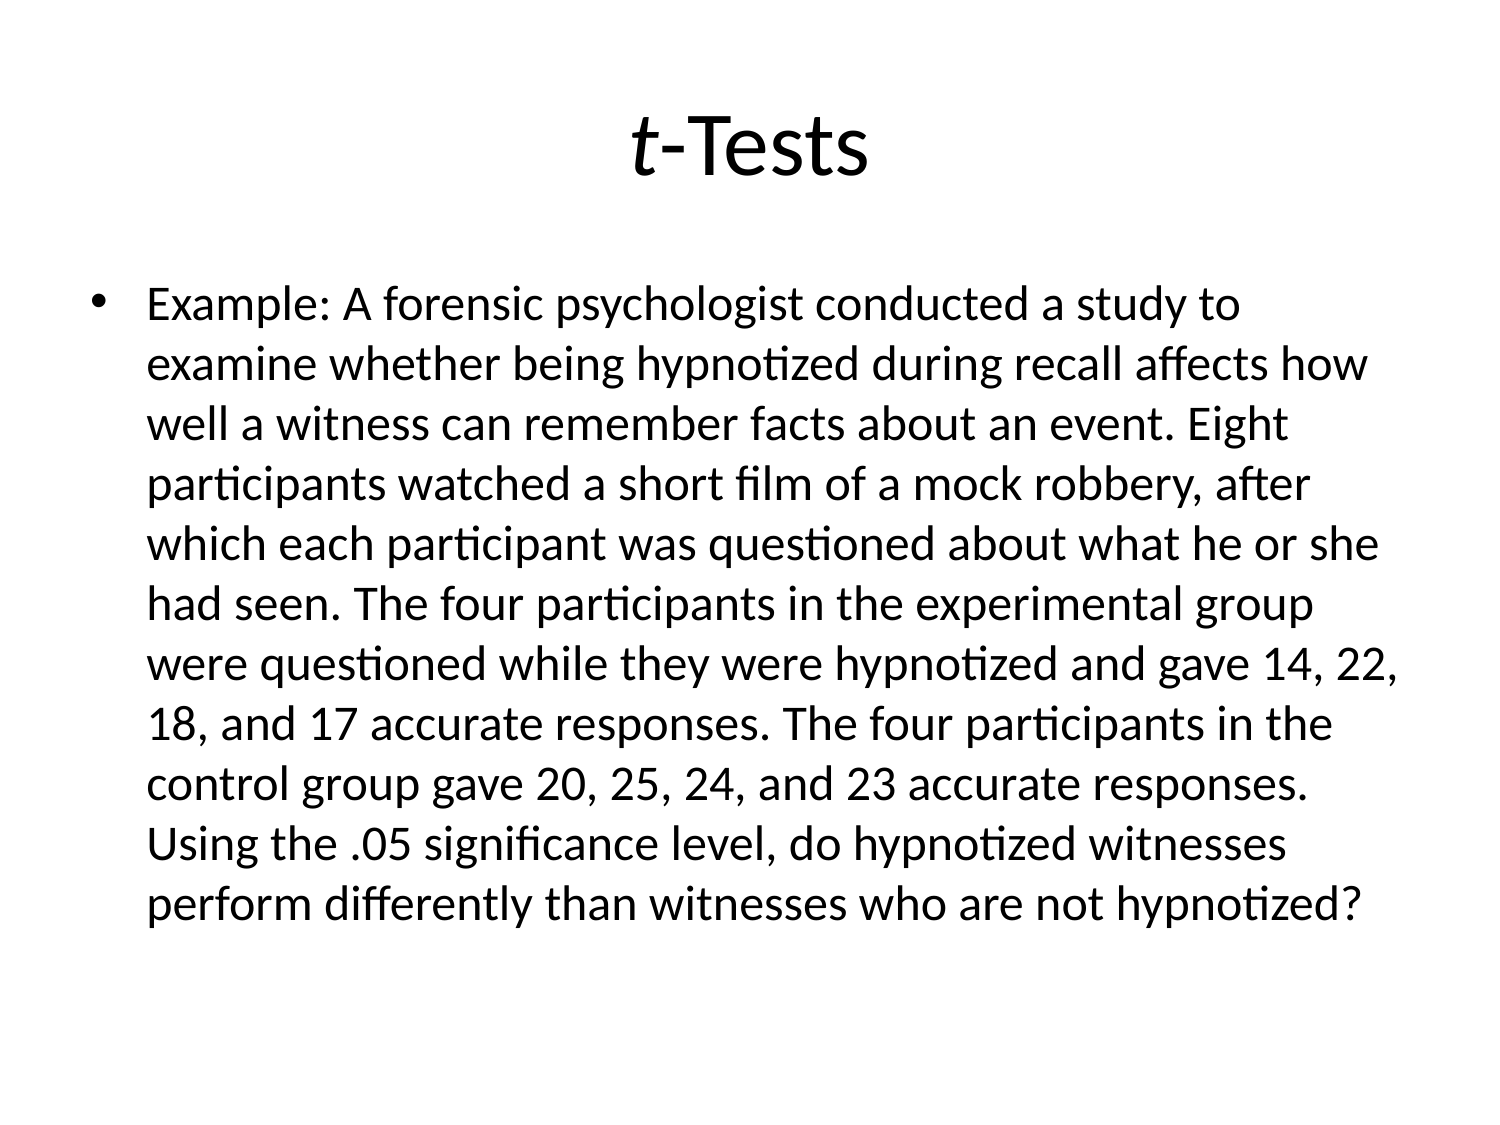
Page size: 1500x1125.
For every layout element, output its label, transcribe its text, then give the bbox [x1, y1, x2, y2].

list Example: A forensic psychologist conducted a study to examine whether being hypnotized during recall affects how well a witness can remember facts about an event. Eight participants watched a short film of a mock robbery, after which each participant was questioned about what he or she had seen. The four participants in the experimental group were questioned while they were hypnotized and gave 14, 22, 18, and 17 accurate responses. The four participants in the control group gave 20, 25, 24, and 23 accurate responses. Using the .05 significance level, do hypnotized witnesses perform differently than witnesses who are not hypnotized? [75, 262, 1425, 1005]
title t-Tests [75, 45, 1425, 233]
